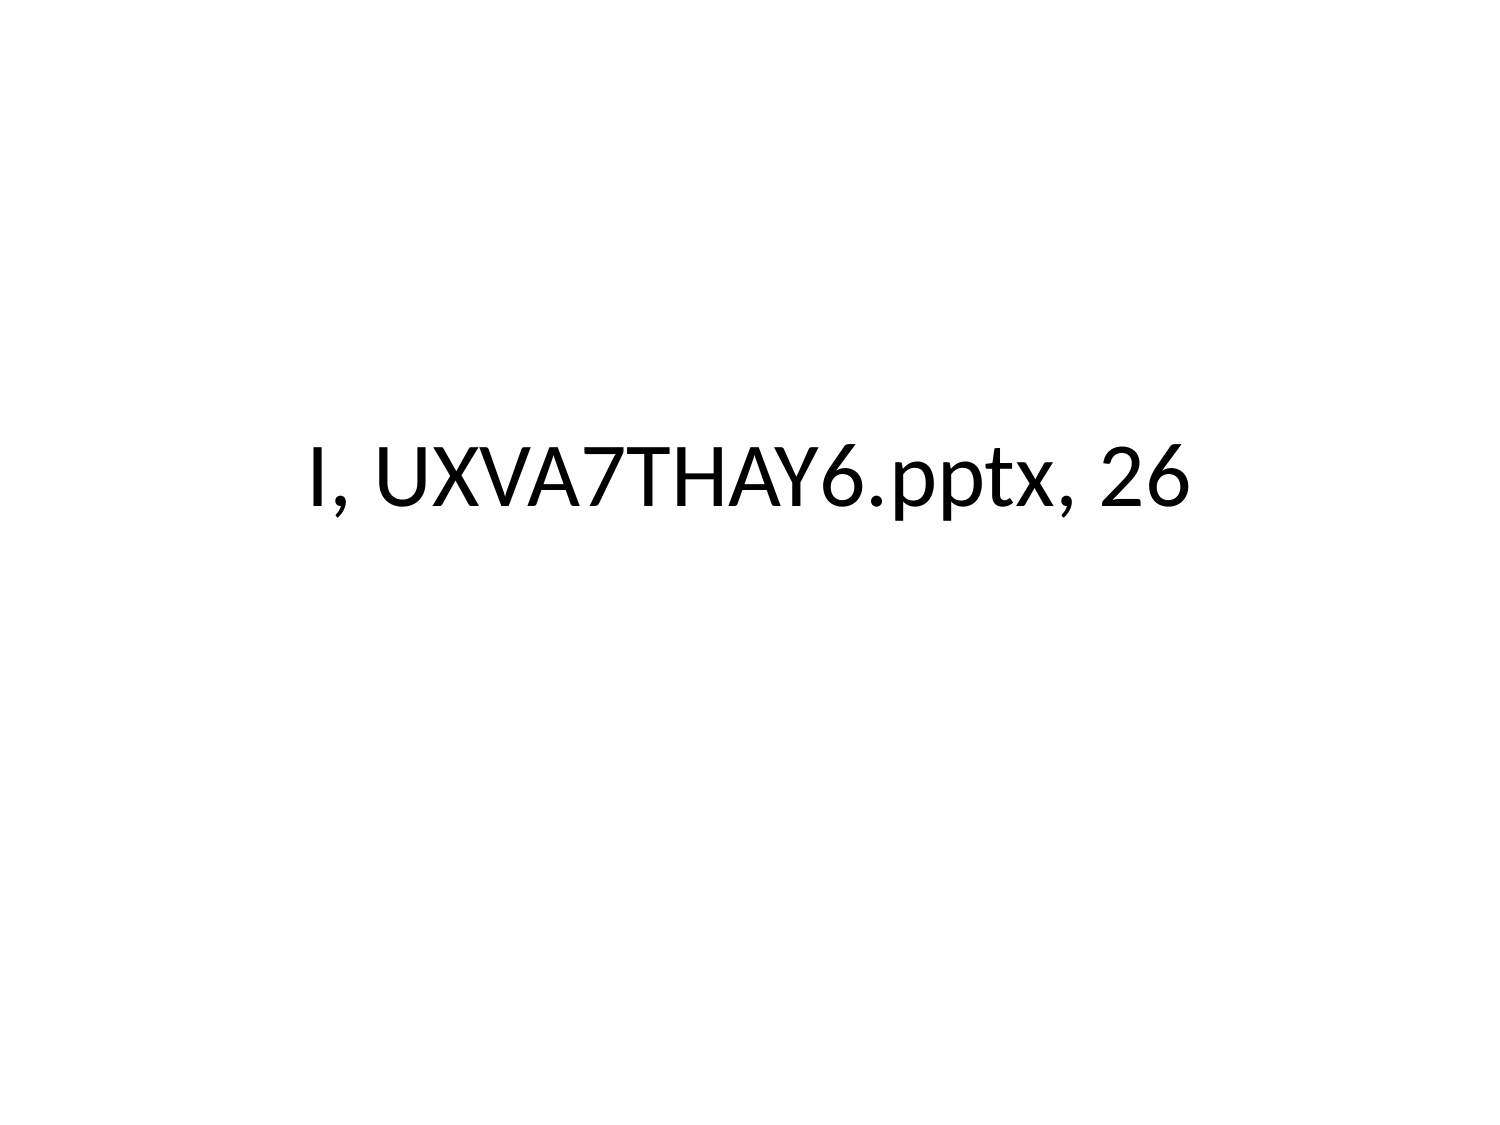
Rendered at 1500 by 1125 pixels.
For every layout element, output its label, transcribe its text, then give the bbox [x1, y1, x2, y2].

title I, UXVA7THAY6.pptx, 26 [112, 349, 1388, 591]
